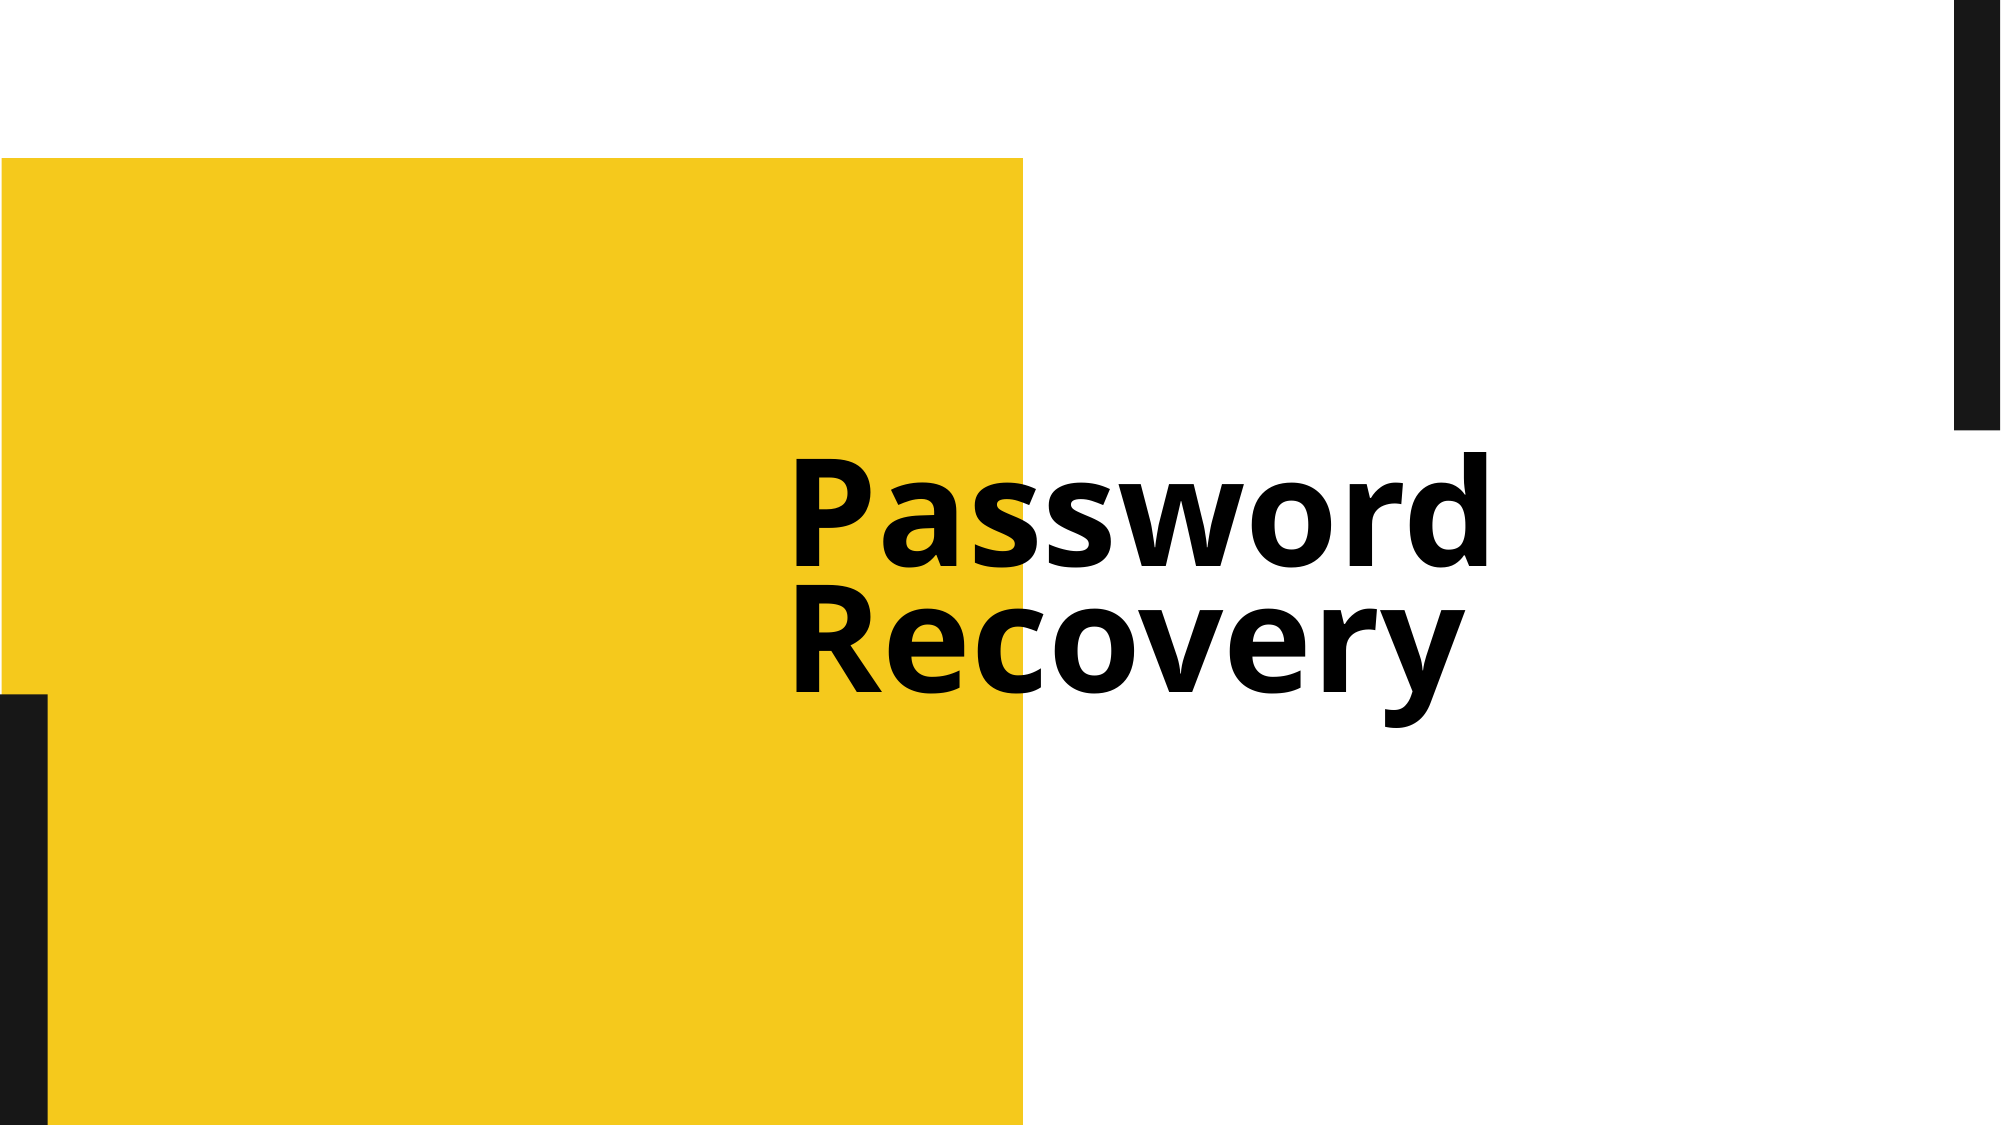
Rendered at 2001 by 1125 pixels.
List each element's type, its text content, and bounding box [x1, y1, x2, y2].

title Password Recovery [763, 144, 1538, 1039]
